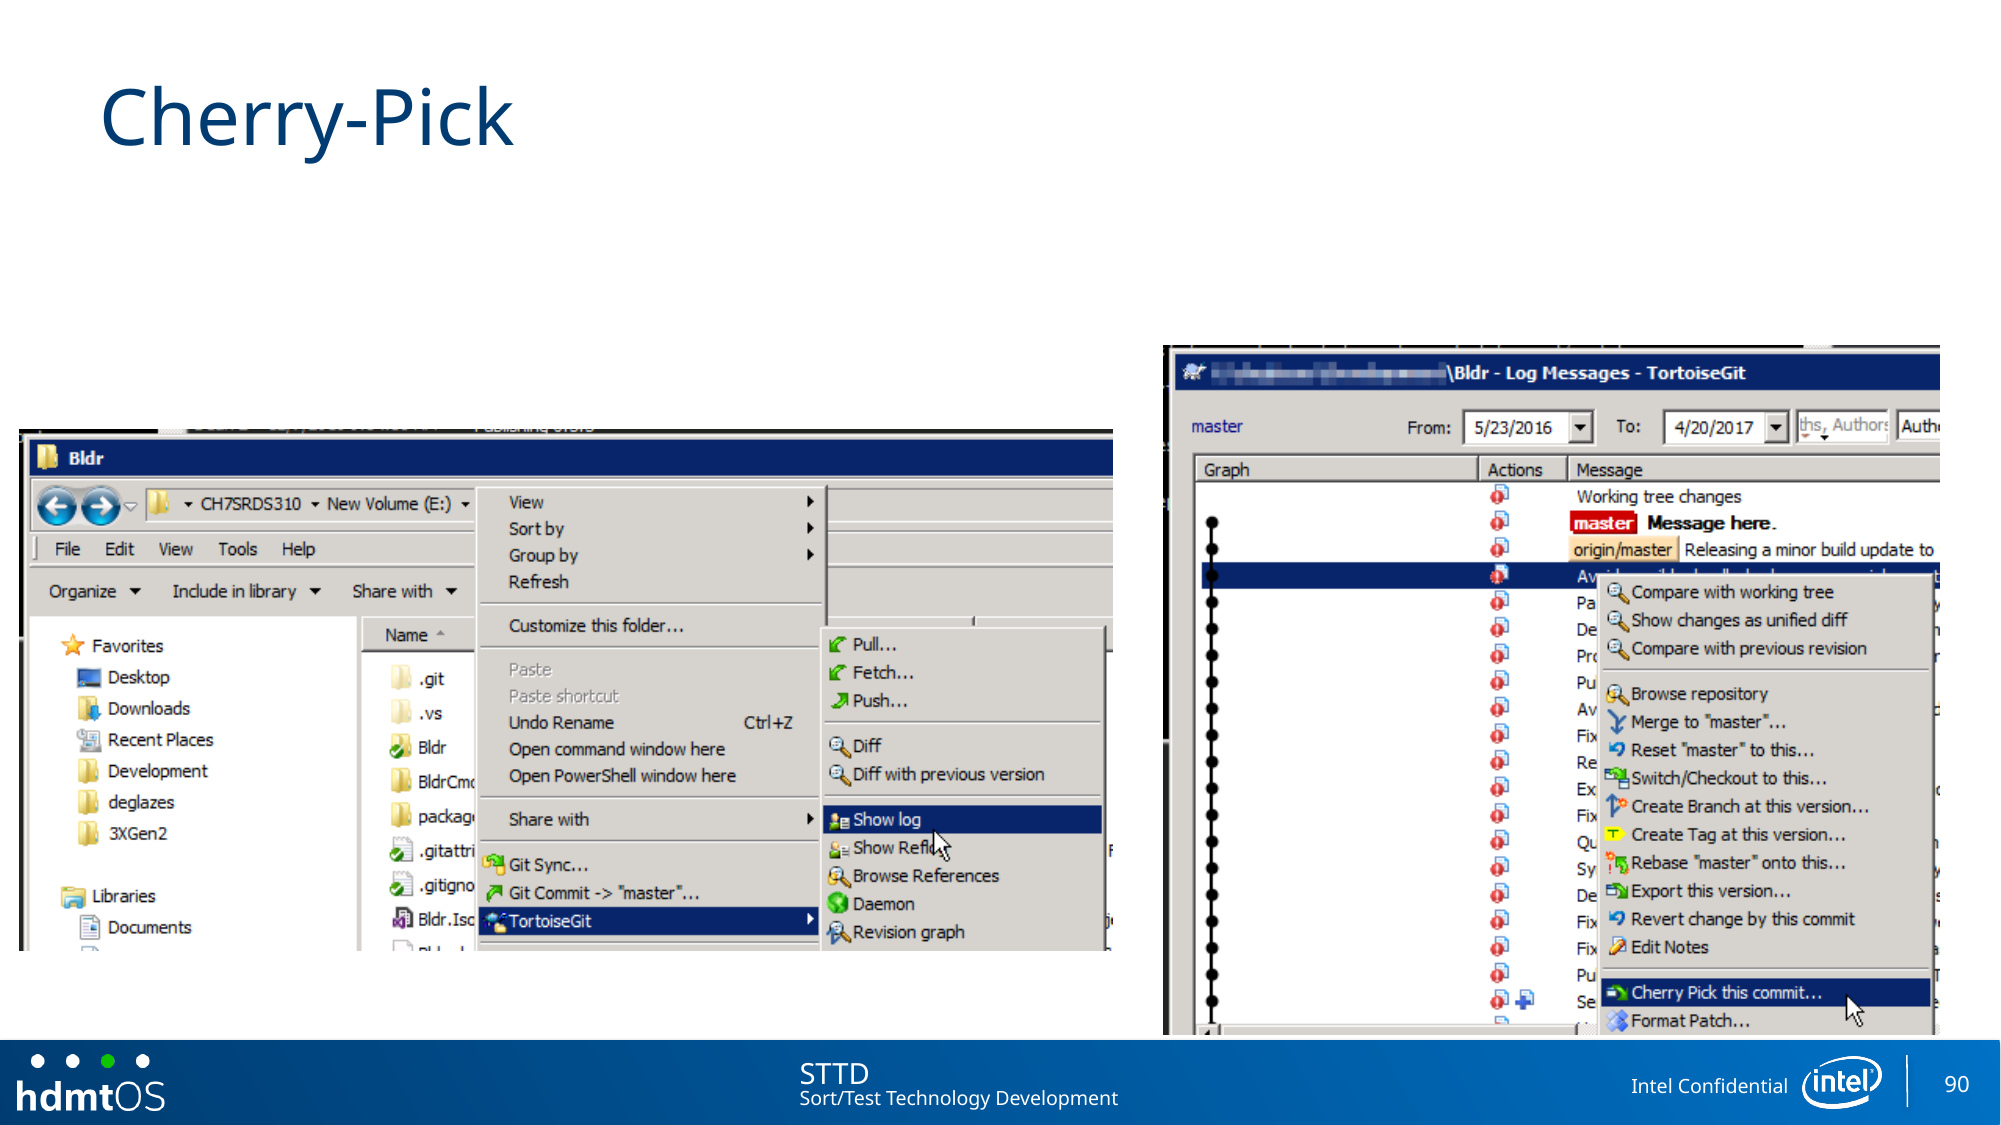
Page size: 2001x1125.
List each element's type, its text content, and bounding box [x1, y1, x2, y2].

picture [19, 428, 1113, 952]
picture [1163, 345, 1940, 1035]
slide_number 90 [1503, 1055, 1970, 1116]
picture [14, 1054, 167, 1122]
title Cherry-Pick [99, 67, 1900, 258]
